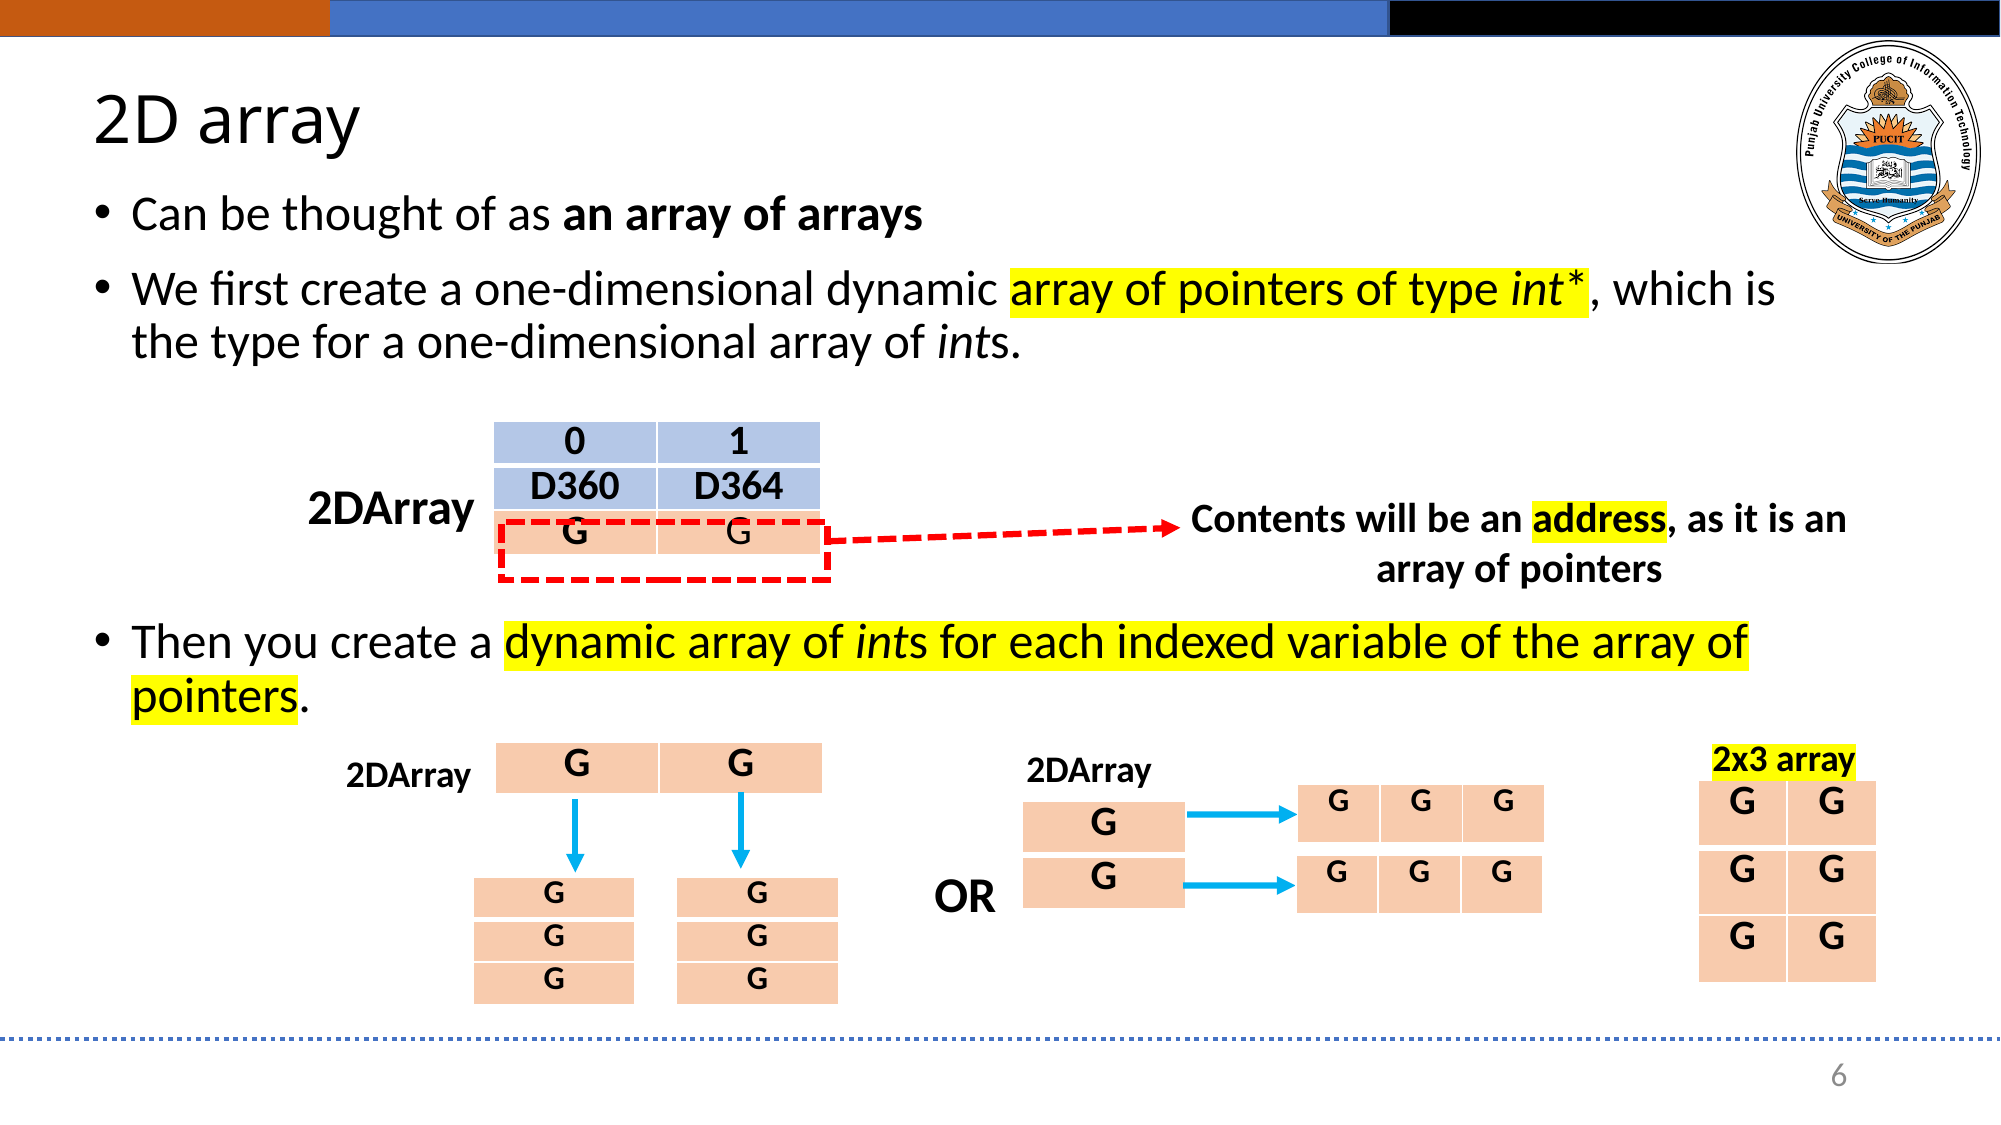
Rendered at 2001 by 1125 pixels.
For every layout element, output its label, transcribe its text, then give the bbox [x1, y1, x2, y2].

text_box OR [841, 825, 1090, 930]
slide_number 6 [1669, 1042, 1863, 1103]
table_cell G [474, 922, 634, 961]
table_cell G [1699, 851, 1786, 914]
table_header G [1298, 785, 1379, 842]
table_header G [1381, 785, 1462, 842]
table_header 1 [658, 422, 820, 463]
text_box 2x3 array [1660, 704, 1908, 787]
table_cell G [474, 963, 634, 1004]
text_box 2DArray [267, 437, 515, 542]
table_header G [474, 878, 634, 917]
table_header G [1023, 802, 1185, 852]
text_box 2DArray [284, 719, 533, 802]
table_header G [1462, 856, 1542, 913]
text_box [827, 527, 1181, 542]
table_header G [677, 878, 838, 917]
table_header G [1788, 787, 1876, 845]
table_header G [660, 743, 822, 793]
text_box [501, 522, 828, 580]
table_header G [1463, 785, 1544, 842]
table_cell G [658, 511, 820, 522]
list Can be thought of as an array of arrays We first create a one-dimensional dynamic array of pointers of type int*, which is the type for a one-dimensional array of ints. Then you create a dynamic array of ints for each indexed variable of the array of pointers. [78, 179, 1804, 930]
table_cell D364 [658, 468, 820, 509]
table_cell G [515, 511, 656, 522]
table_cell D360 [515, 468, 656, 509]
table_header G [533, 743, 658, 793]
table_header G [1699, 787, 1786, 845]
table_cell G [1699, 916, 1786, 982]
table_cell G [1090, 858, 1185, 908]
table_cell G [1788, 851, 1876, 914]
table_header 0 [494, 422, 656, 463]
title 2D array [78, 58, 1804, 179]
table_cell G [677, 922, 838, 961]
table_cell G [677, 963, 838, 1004]
text_box Contents will be an address, as it is an array of pointers [1160, 483, 1879, 598]
table_cell G [1788, 916, 1876, 982]
table_cell G [494, 542, 501, 554]
text_box 2DArray [965, 715, 1213, 798]
table_header G [1379, 856, 1460, 913]
picture [1776, 40, 2000, 264]
table_header G [1297, 856, 1377, 913]
